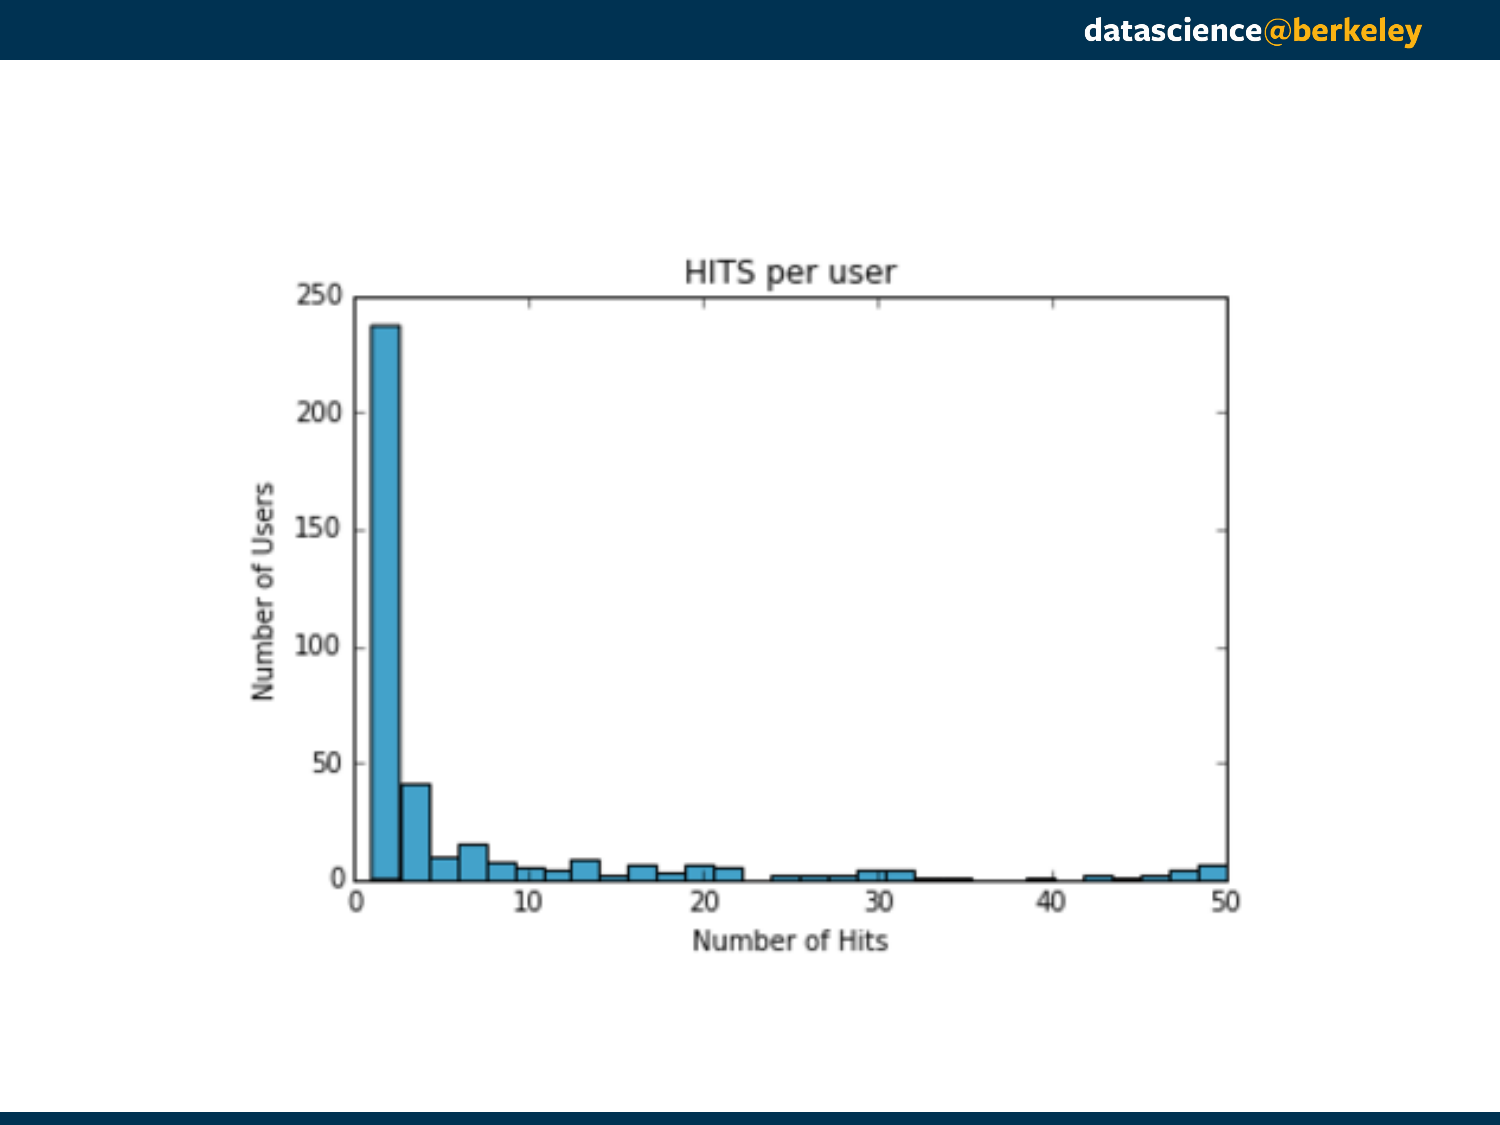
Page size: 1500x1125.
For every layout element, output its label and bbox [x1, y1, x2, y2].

list [225, 249, 1275, 982]
picture [1079, 10, 1431, 52]
